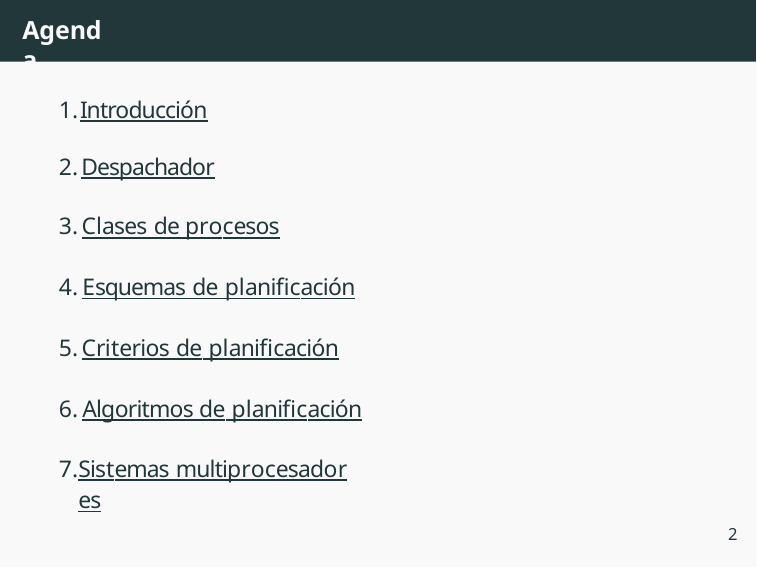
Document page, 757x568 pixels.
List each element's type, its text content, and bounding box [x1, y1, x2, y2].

title Agenda [20, 12, 109, 110]
text_box Introducción Despachador Clases de procesos Esquemas de planificación Criterios de planificación Algoritmos de planificación Sistemas multiprocesadores [56, 93, 370, 518]
text_box 2 [721, 520, 743, 547]
